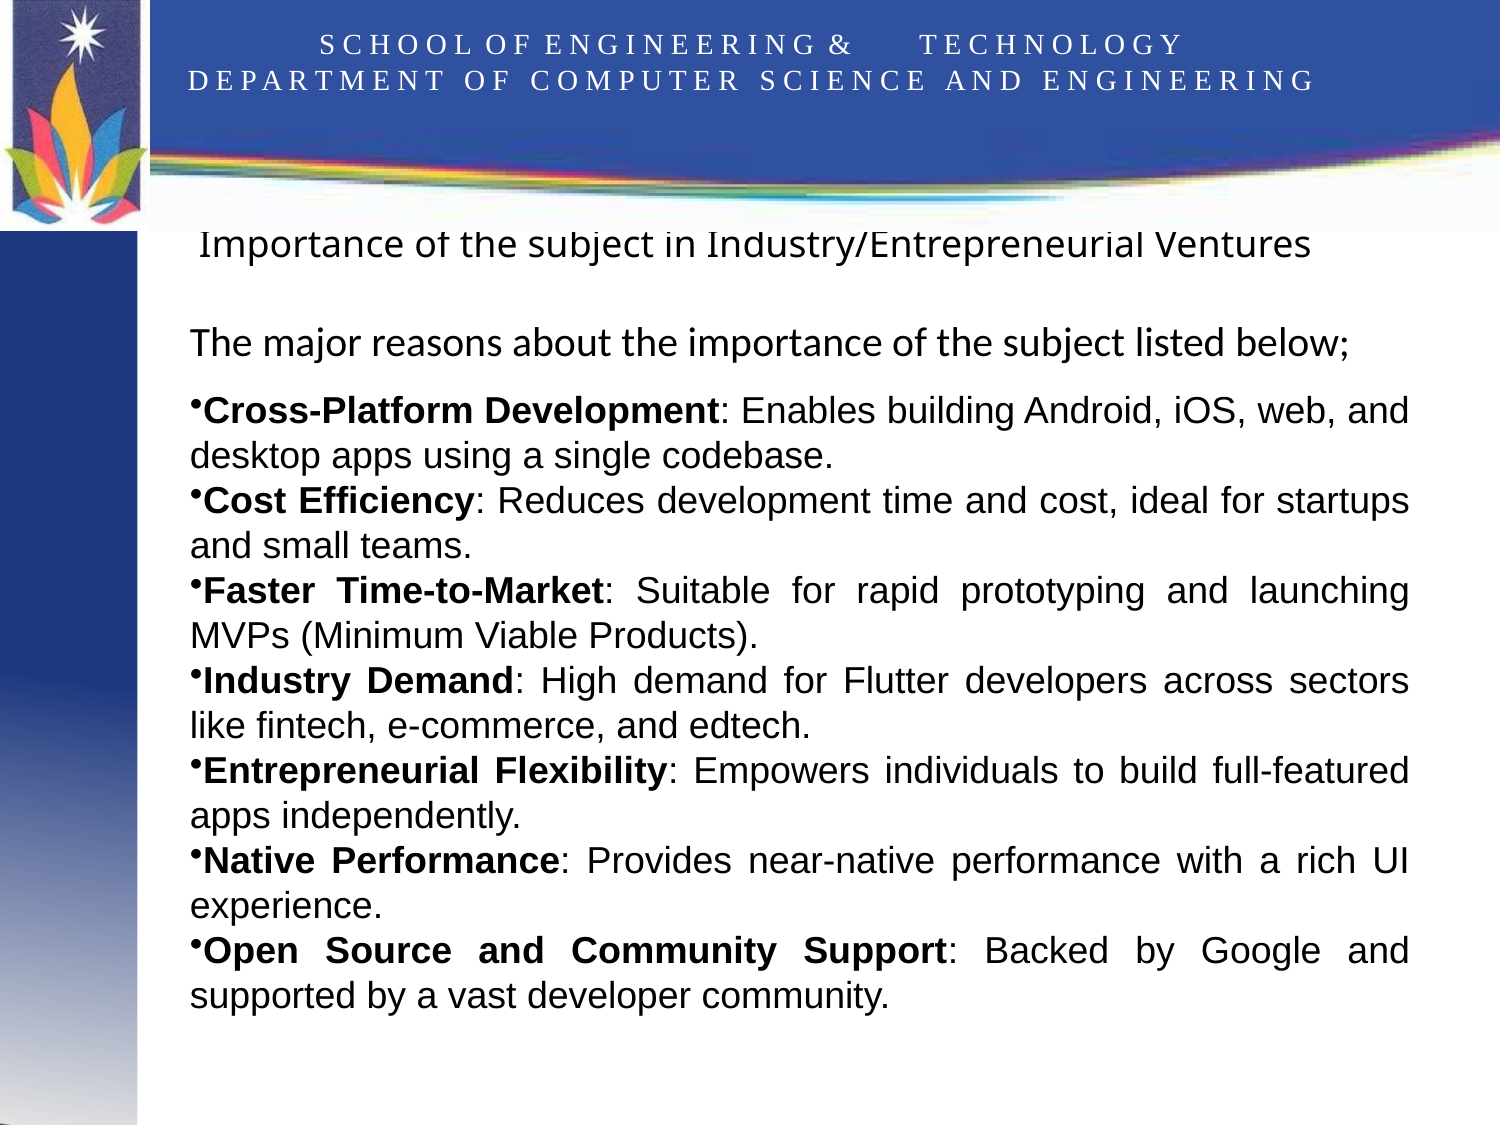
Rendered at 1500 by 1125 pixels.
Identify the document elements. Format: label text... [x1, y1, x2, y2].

subtitle Importance of the subject in Industry/Entrepreneurial Ventures [171, 232, 1341, 291]
text_box The major reasons about the importance of the subject listed below; [174, 307, 1425, 378]
text_box [0, 231, 138, 1125]
text_box Cross-Platform Development: Enables building Android, iOS, web, and desktop apps using a single codebase. Cost Efficiency: Reduces development time and cost, ideal for startups and small teams. Faster Time-to-Market: Suitable for rapid prototyping and launching MVPs (Minimum Viable Products). Industry Demand: High demand for Flutter developers across sectors like fintech, e-commerce, and edtech. Entrepreneurial Flexibility: Empowers individuals to build full-featured apps independently. Native Performance: Provides near-native performance with a rich UI experience. Open Source and Community Support: Backed by Google and supported by a vast developer community. [174, 378, 1425, 1024]
title S C H O O L O F E N G I N E E R I N G & T E C H N O L O G Y D E P A R T M E N T O F C O M P U T E R S C I E N C E A N D E N G I N E E R I N G [0, 0, 1500, 232]
